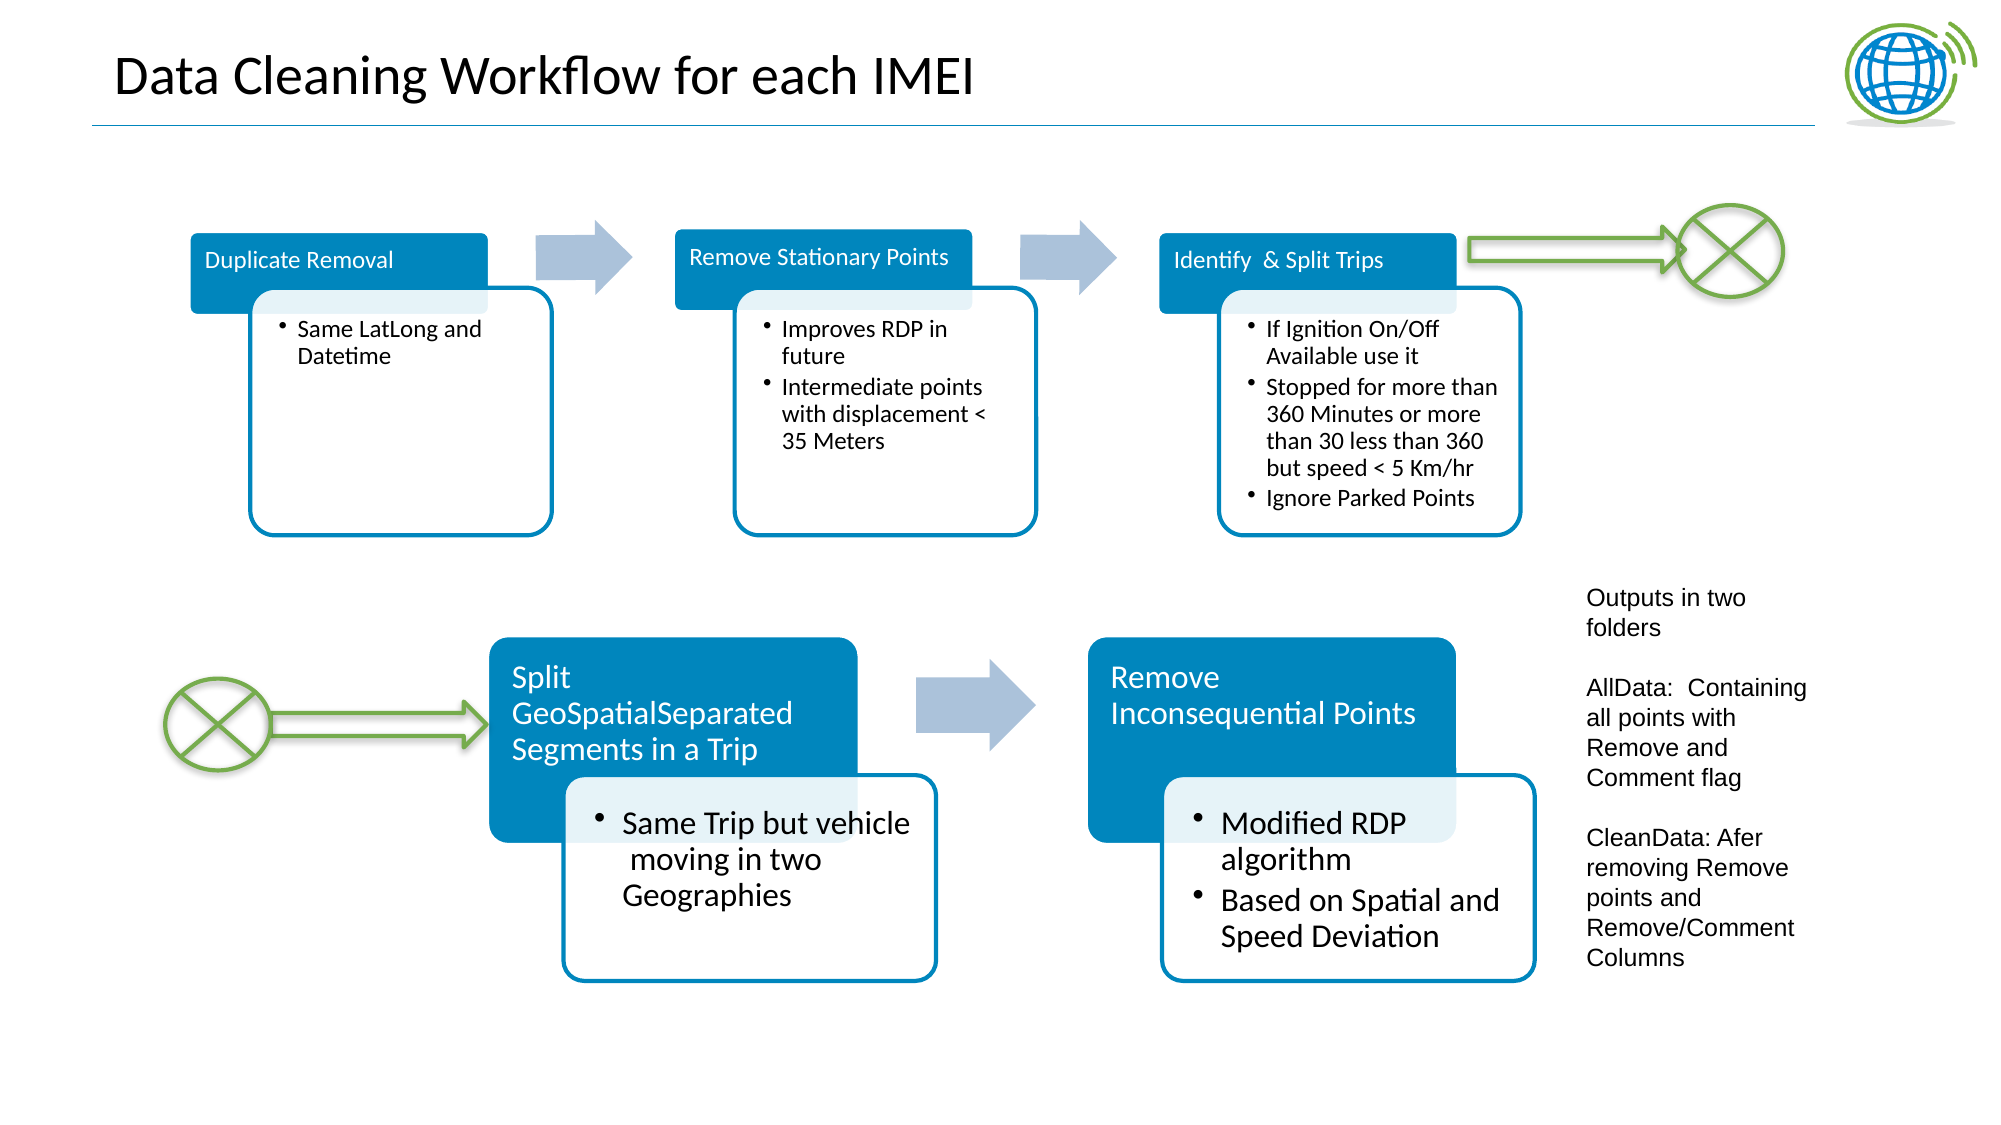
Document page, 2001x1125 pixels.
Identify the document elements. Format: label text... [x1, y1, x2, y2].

text_box [164, 677, 272, 772]
picture [1815, 18, 2000, 132]
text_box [187, 191, 1522, 575]
title Data Cleaning Workflow for each IMEI [99, 18, 1816, 126]
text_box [486, 630, 1536, 986]
text_box [273, 700, 481, 749]
text_box [1676, 204, 1784, 298]
text_box [1527, 225, 1675, 274]
text_box Outputs in two folders AllData: Containing all points with Remove and Comment flag CleanData: Afer removing Remove points and Remove/Comment Columns [1571, 574, 1834, 979]
